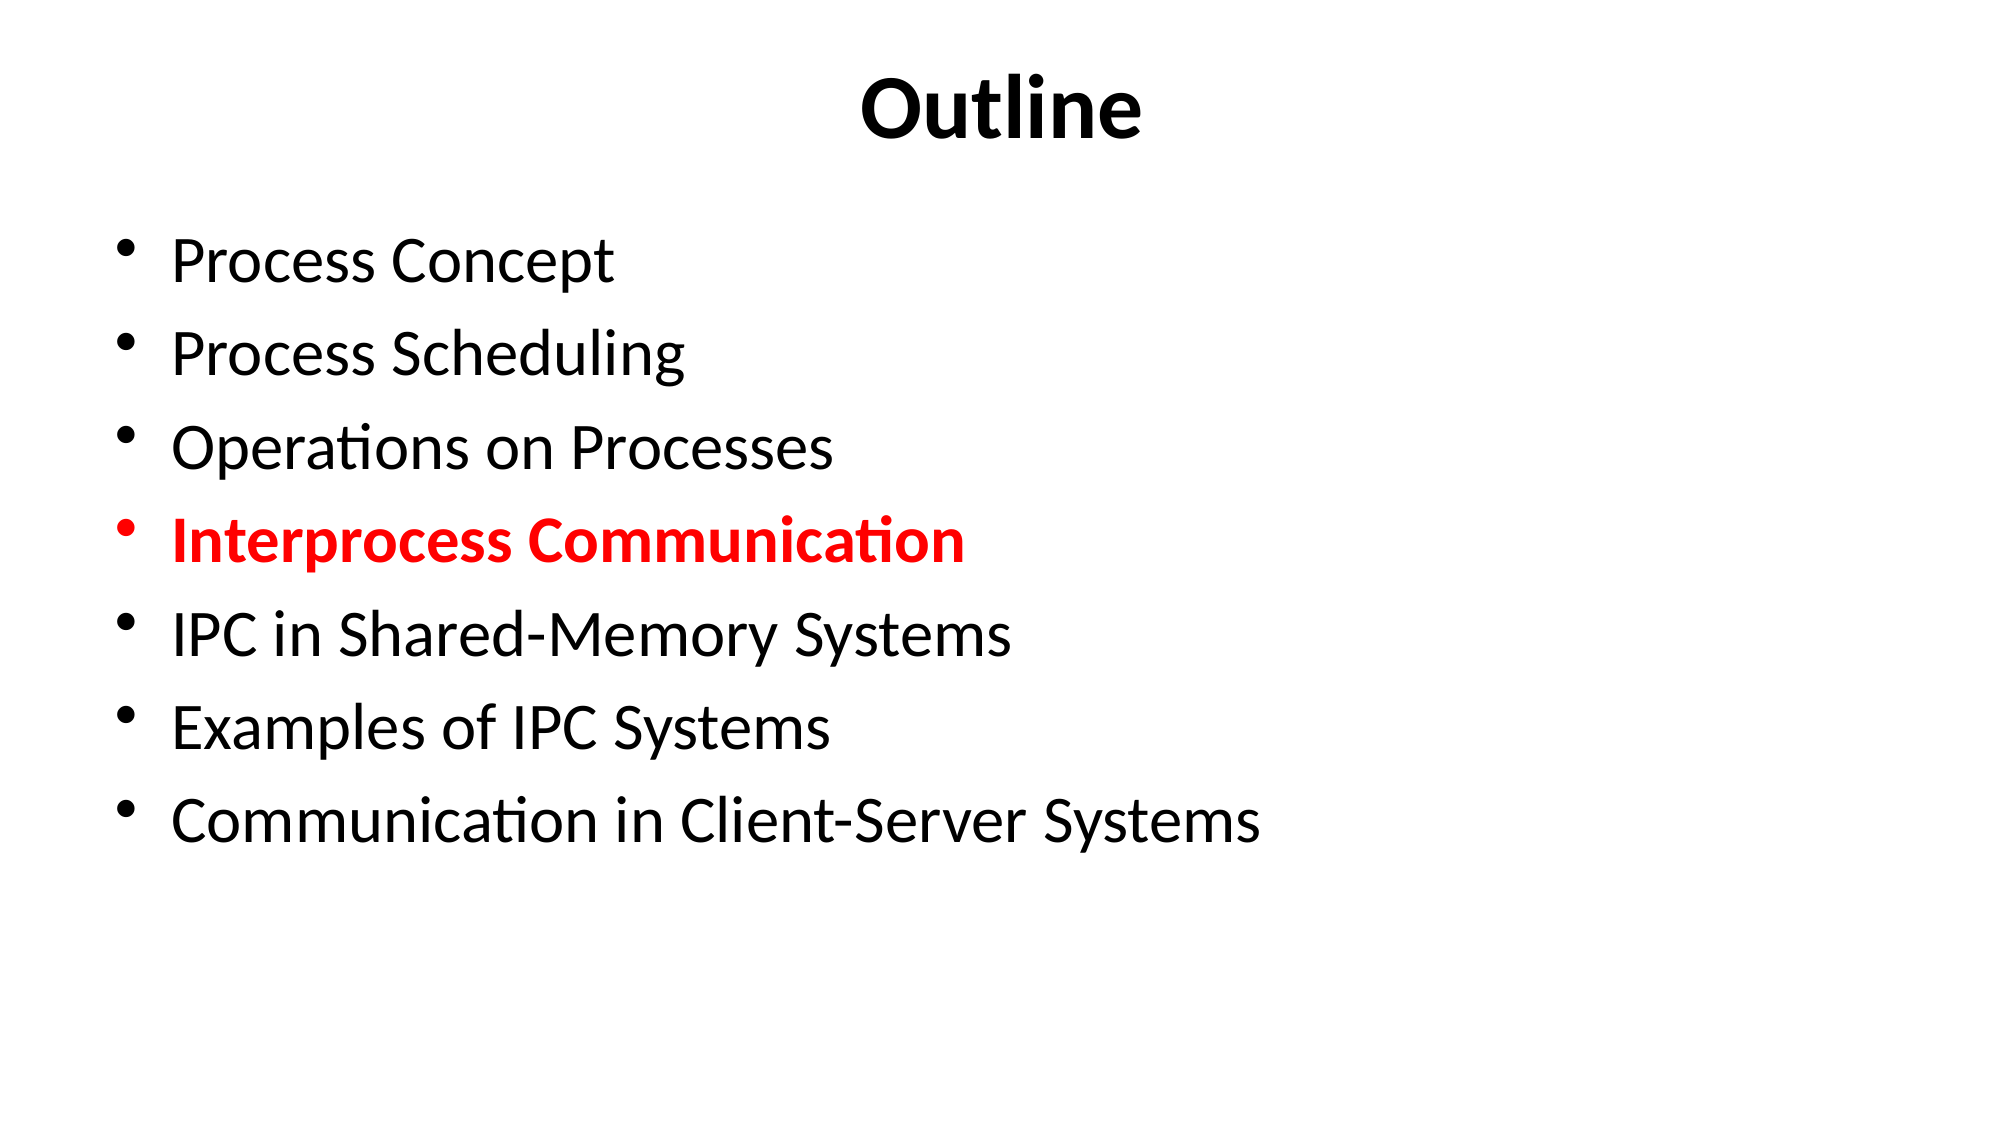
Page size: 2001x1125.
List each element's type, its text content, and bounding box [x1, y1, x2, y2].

list Process Concept Process Scheduling Operations on Processes Interprocess Communication IPC in Shared-Memory Systems Examples of IPC Systems Communication in Client-Server Systems [99, 207, 1901, 1006]
title Outline [102, 7, 1903, 196]
